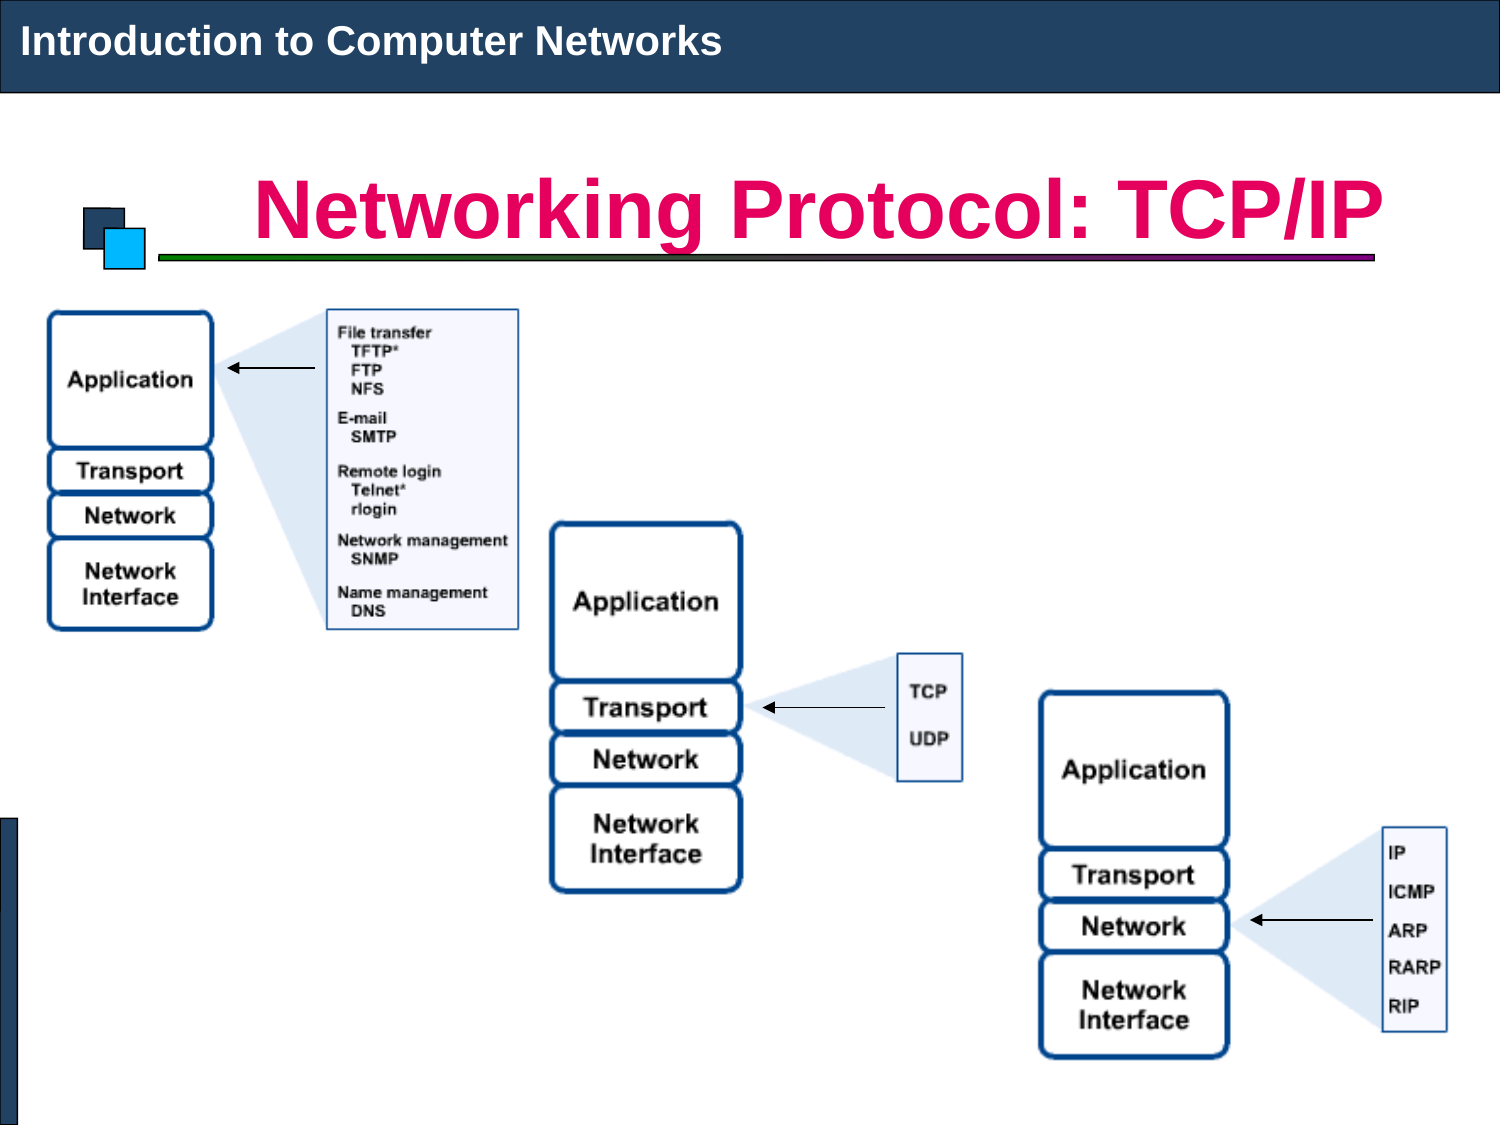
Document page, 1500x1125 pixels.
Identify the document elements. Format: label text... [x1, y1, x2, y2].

picture [537, 492, 988, 933]
text_box [0, 818, 18, 1125]
text_box [0, 0, 1500, 93]
text_box Introduction to Computer Networks [20, 17, 975, 65]
title Networking Protocol: TCP/IP [179, 110, 1461, 299]
picture [1024, 669, 1463, 1113]
text_box [158, 254, 1375, 261]
picture [37, 269, 526, 671]
text_box [104, 228, 145, 268]
text_box [83, 208, 125, 249]
